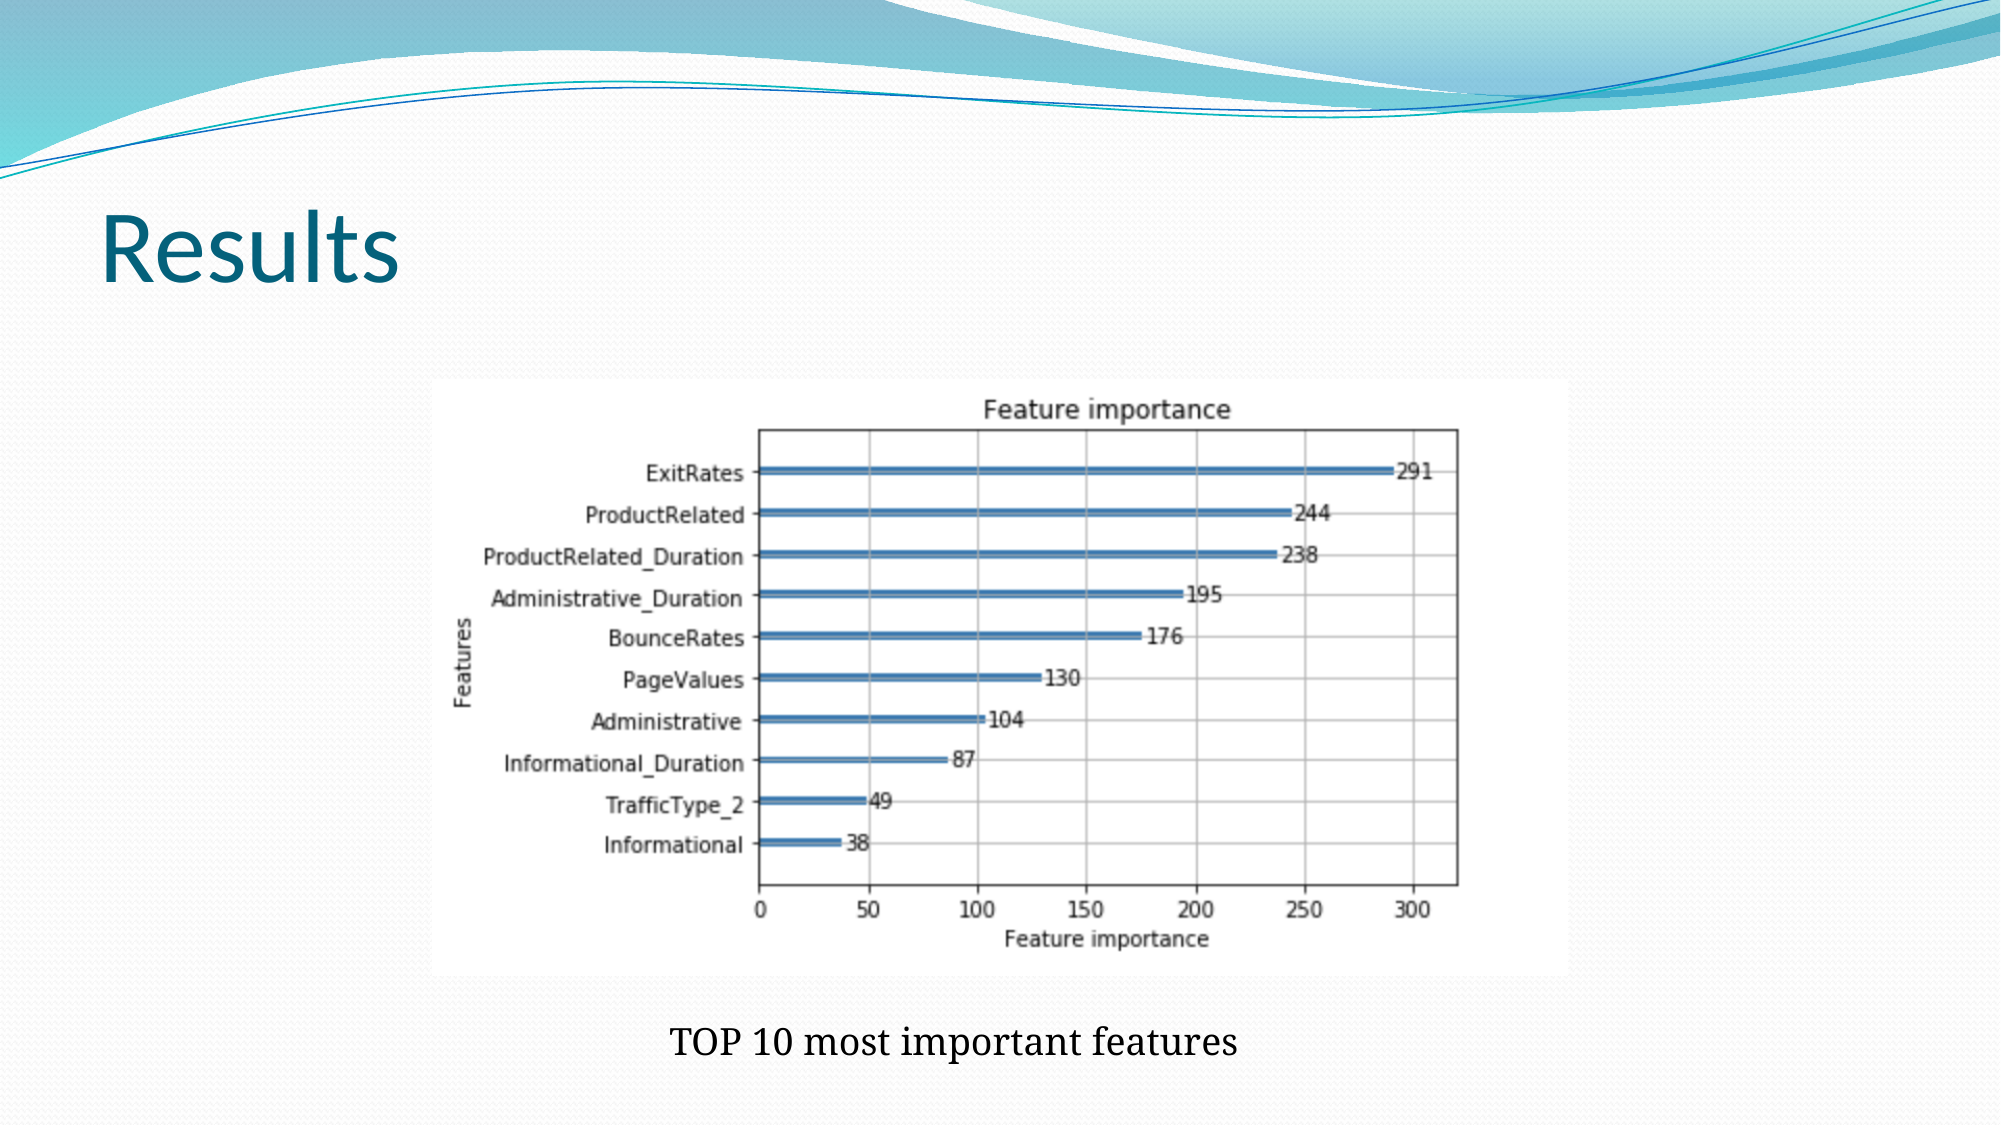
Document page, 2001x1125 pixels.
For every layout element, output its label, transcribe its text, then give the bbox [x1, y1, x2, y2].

title Results [99, 115, 1900, 303]
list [432, 379, 1568, 976]
text_box TOP 10 most important features [654, 1010, 1264, 1070]
